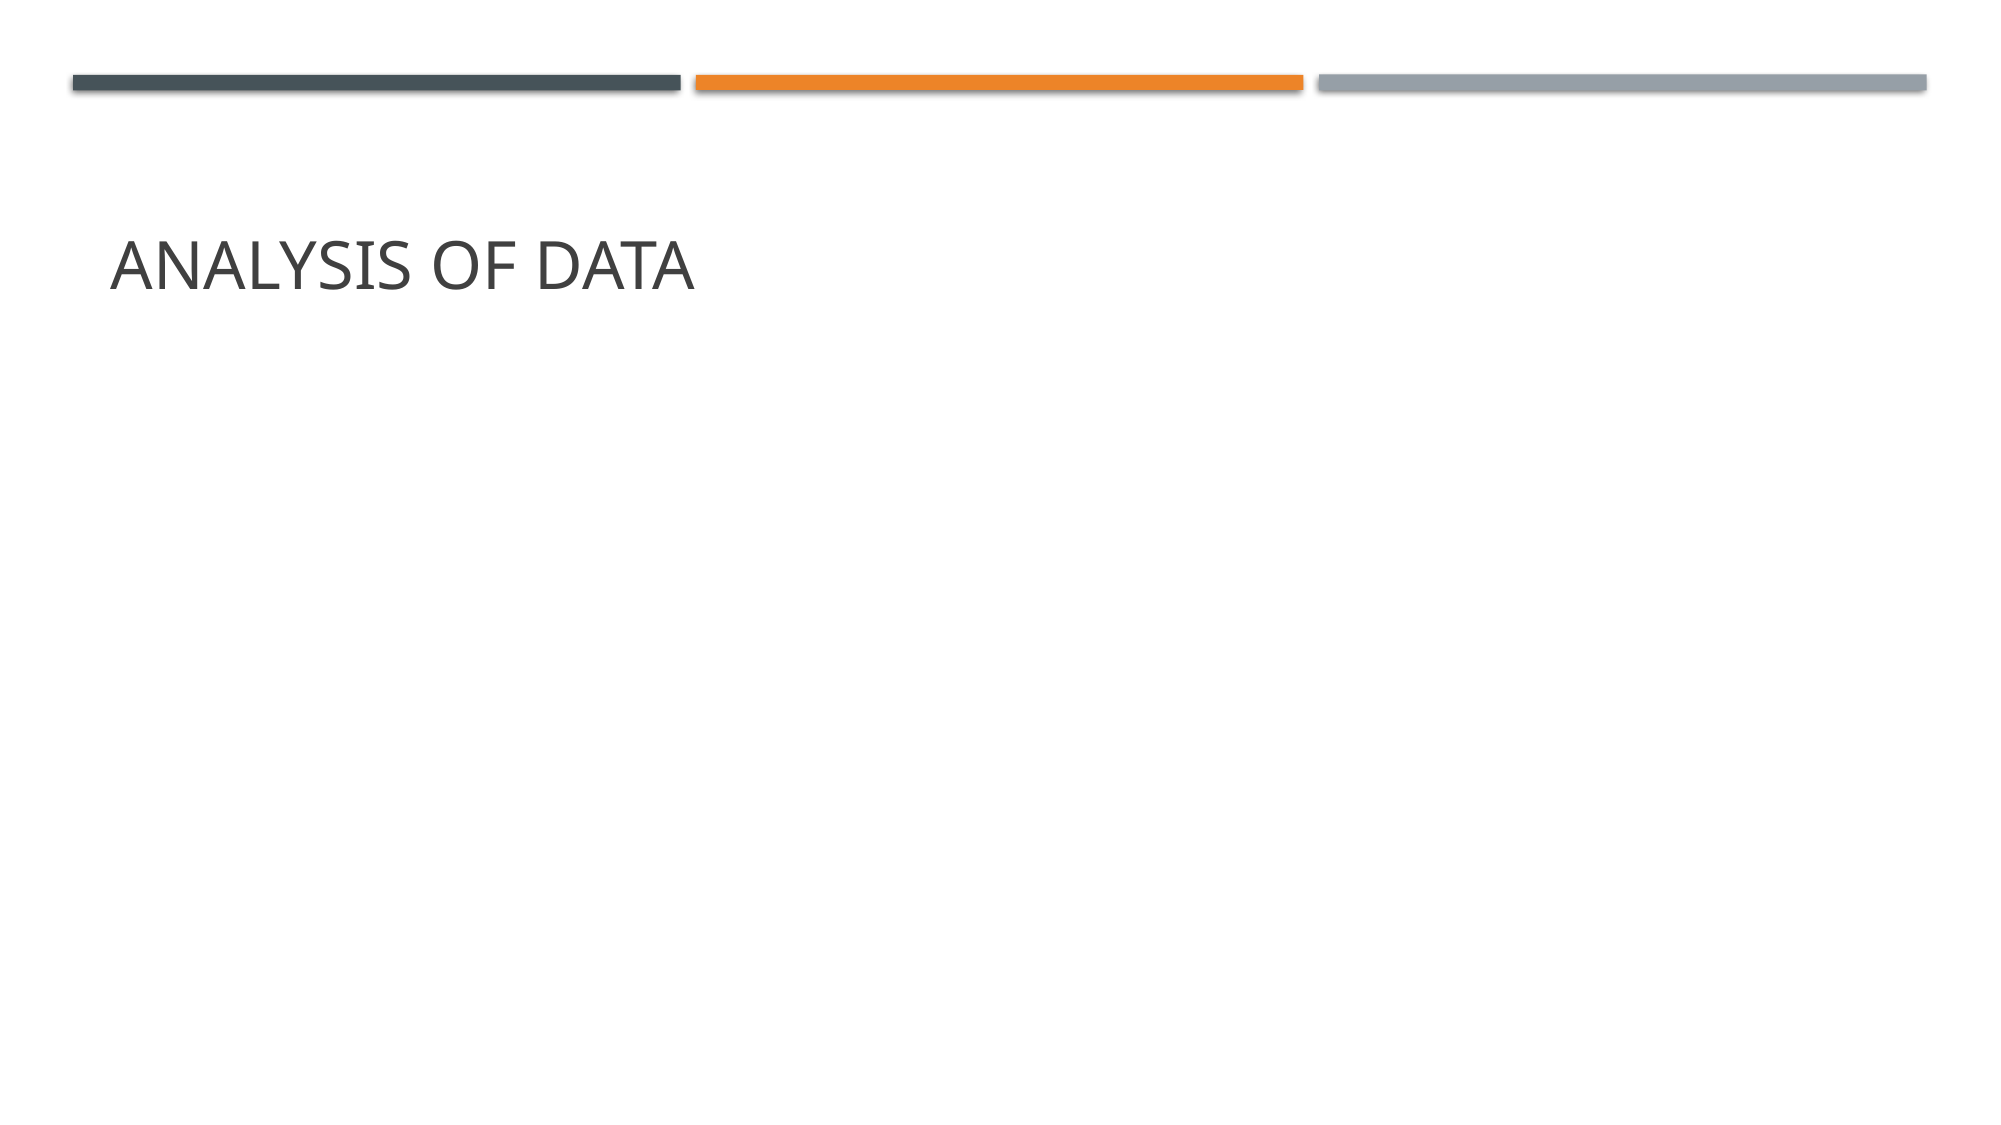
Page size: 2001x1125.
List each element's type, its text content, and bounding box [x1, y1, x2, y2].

title Analysis of Data [95, 115, 1905, 311]
